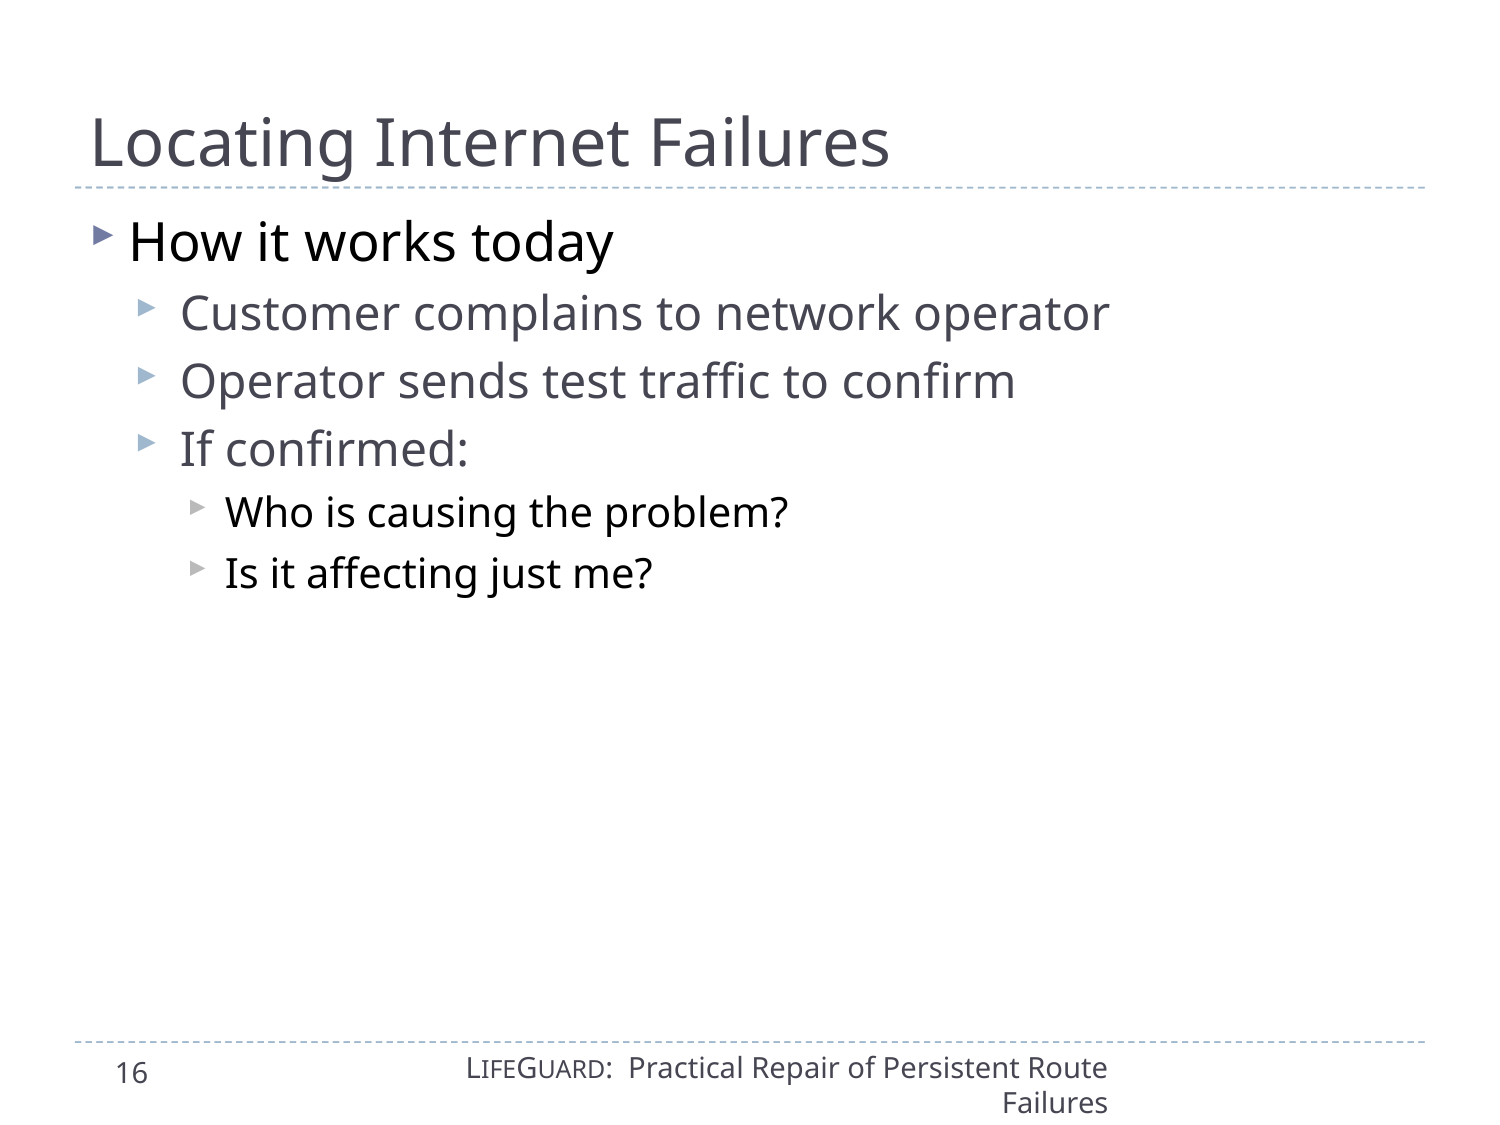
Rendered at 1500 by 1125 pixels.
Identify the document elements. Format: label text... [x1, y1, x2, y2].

text_box LIFEGUARD: Practical Repair of Persistent Route Failures [383, 1042, 1115, 1089]
title Locating Internet Failures [75, 24, 1425, 188]
list How it works today Customer complains to network operator Operator sends test traffic to confirm If confirmed: Who is causing the problem? Is it affecting just me? [75, 200, 1425, 1006]
slide_number 16 [100, 1047, 188, 1125]
